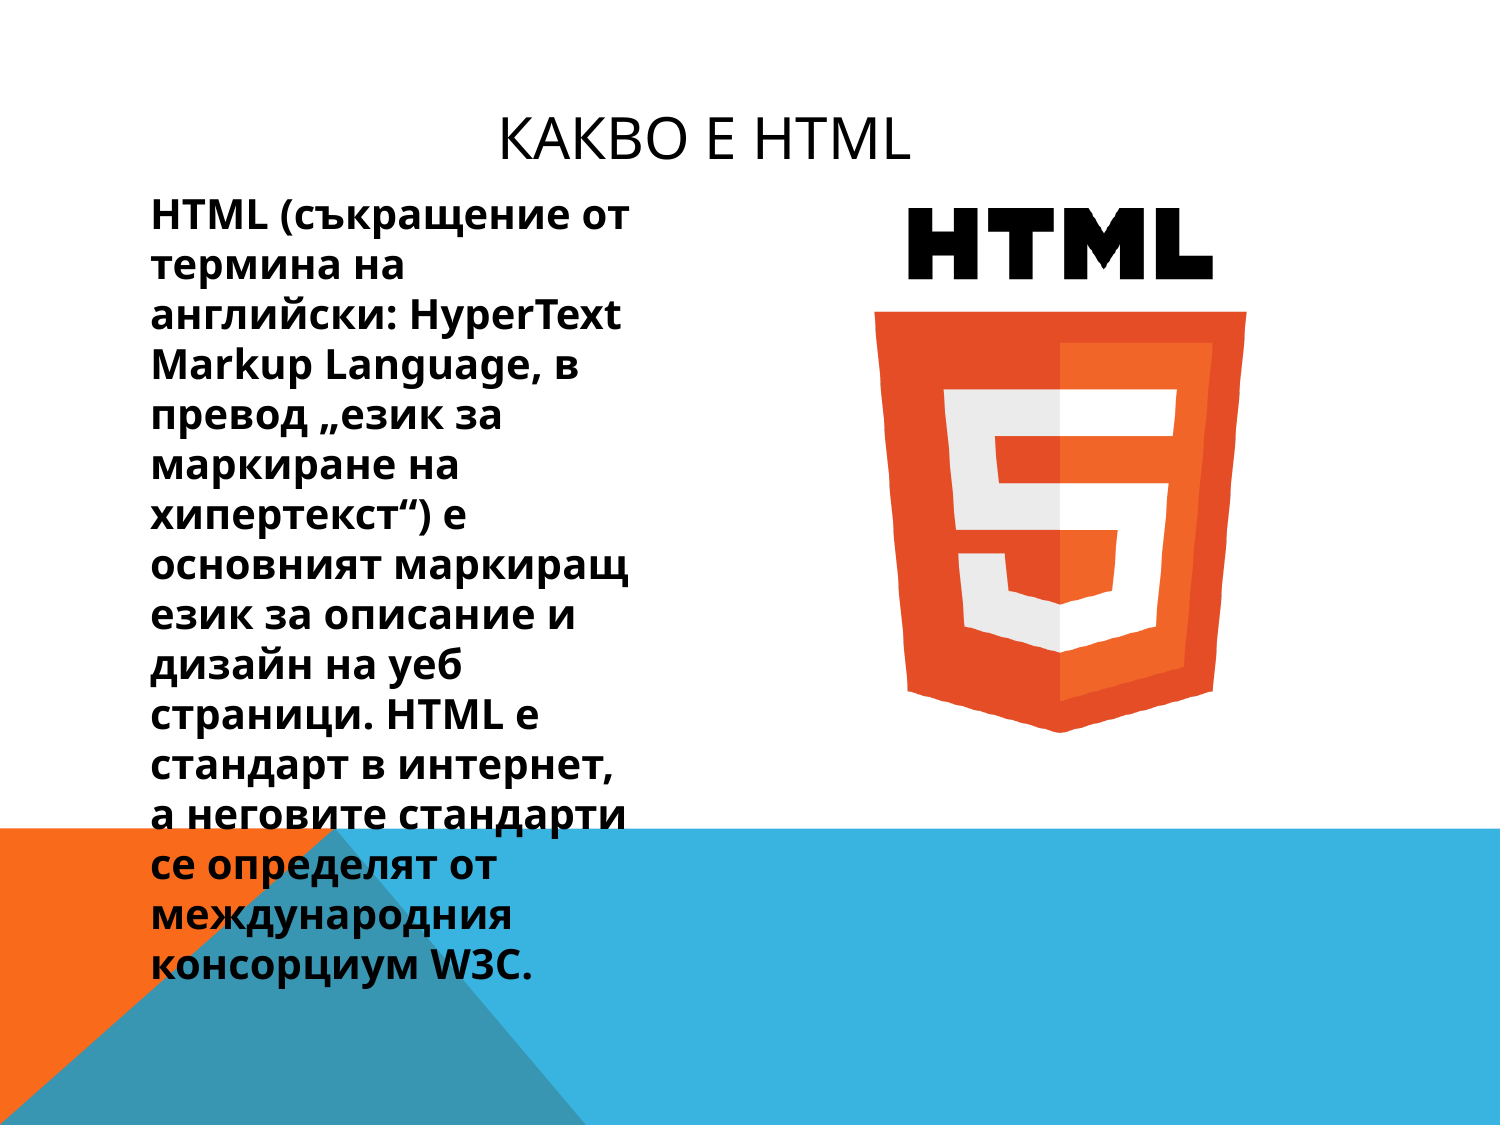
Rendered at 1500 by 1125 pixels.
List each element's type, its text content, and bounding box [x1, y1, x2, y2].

list HTML (съкращение от термина на английски: HyperText Markup Language, в превод „език за маркиране на хипертекст“) е основният маркиращ език за описание и дизайн на уеб страници. HTML е стандарт в интернет, а неговите стандарти се определят от международния консорциум W3C. [135, 231, 660, 789]
title Какво е HTML [29, 42, 1380, 231]
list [796, 207, 1323, 734]
